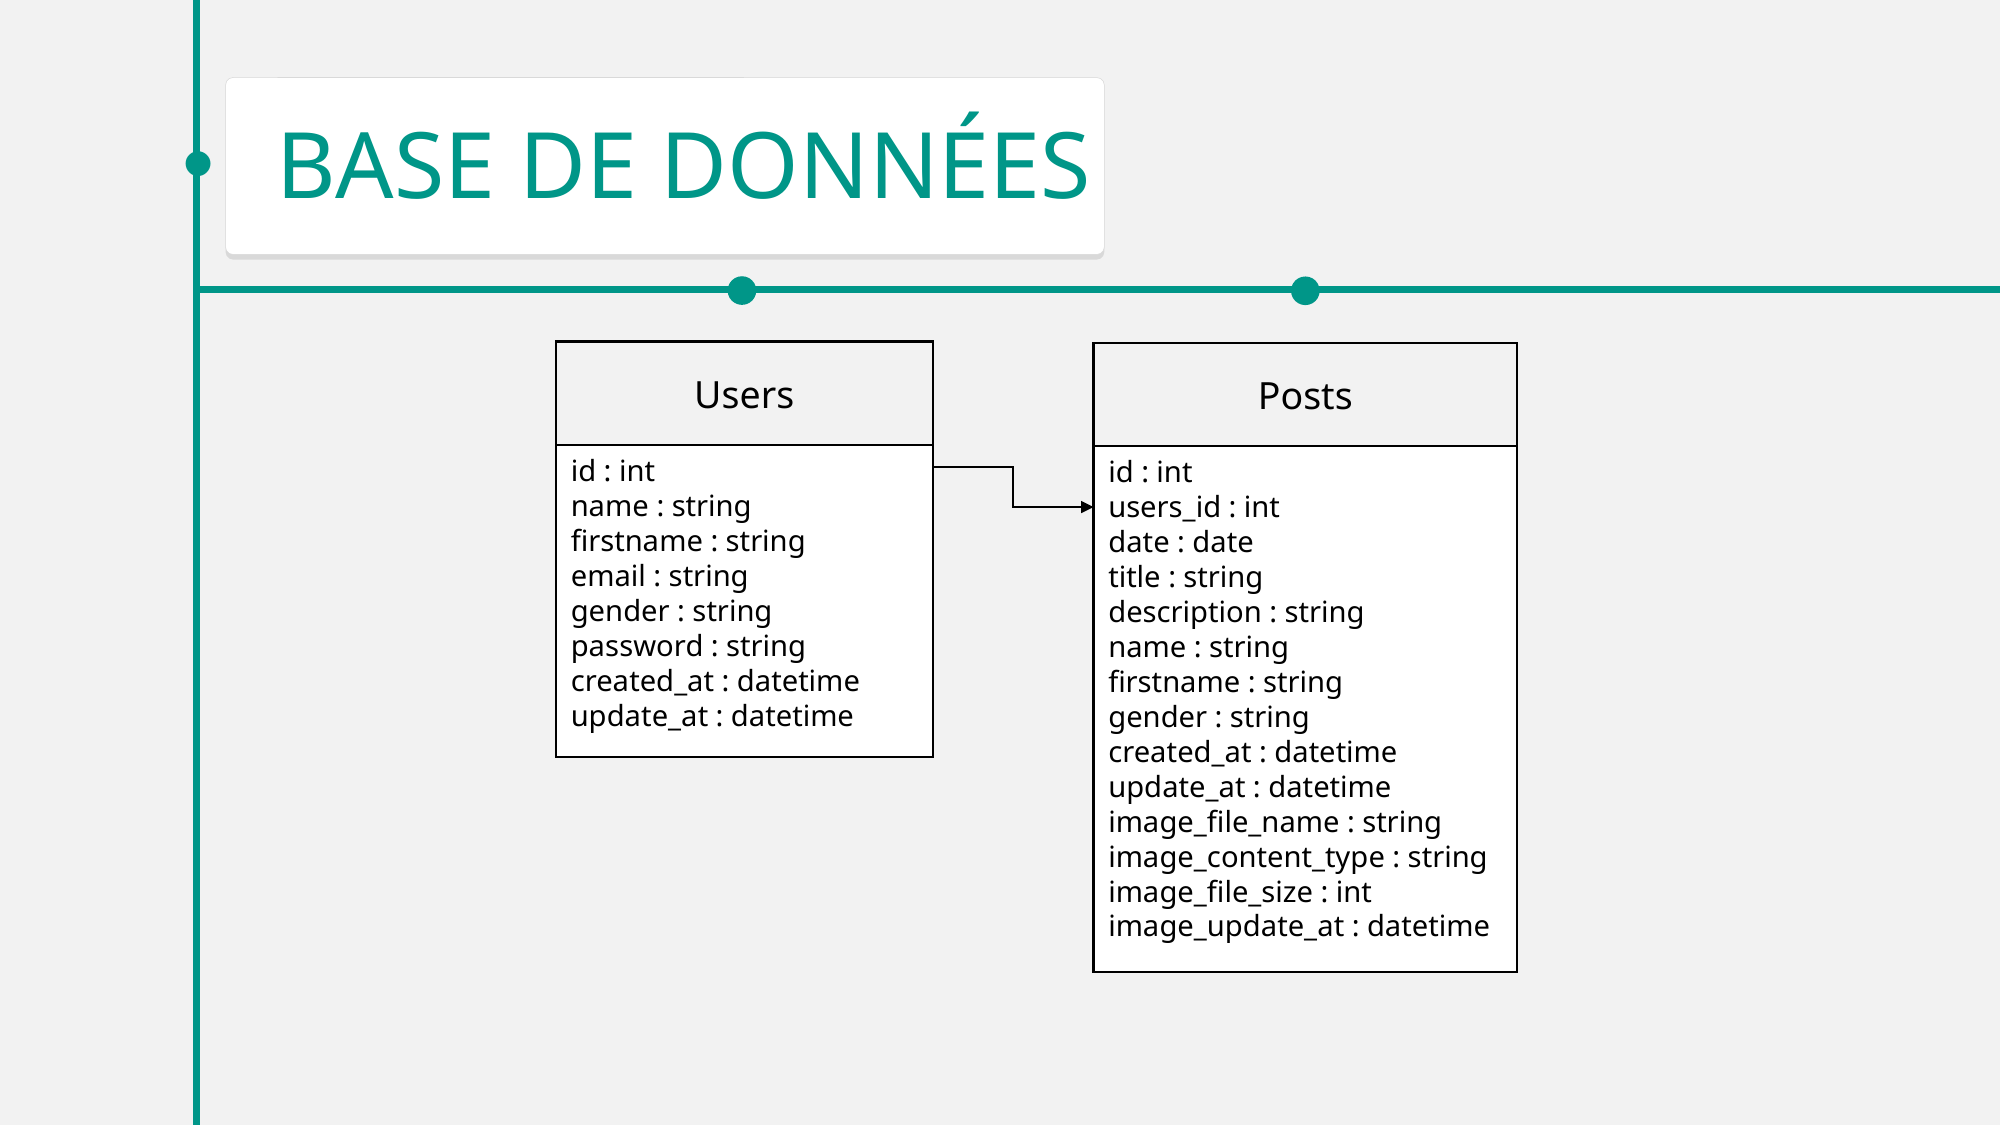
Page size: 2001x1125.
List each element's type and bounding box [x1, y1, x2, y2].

text_box [555, 277, 933, 757]
text_box [932, 467, 1094, 507]
text_box [167, 59, 1863, 278]
text_box [1093, 277, 1518, 972]
